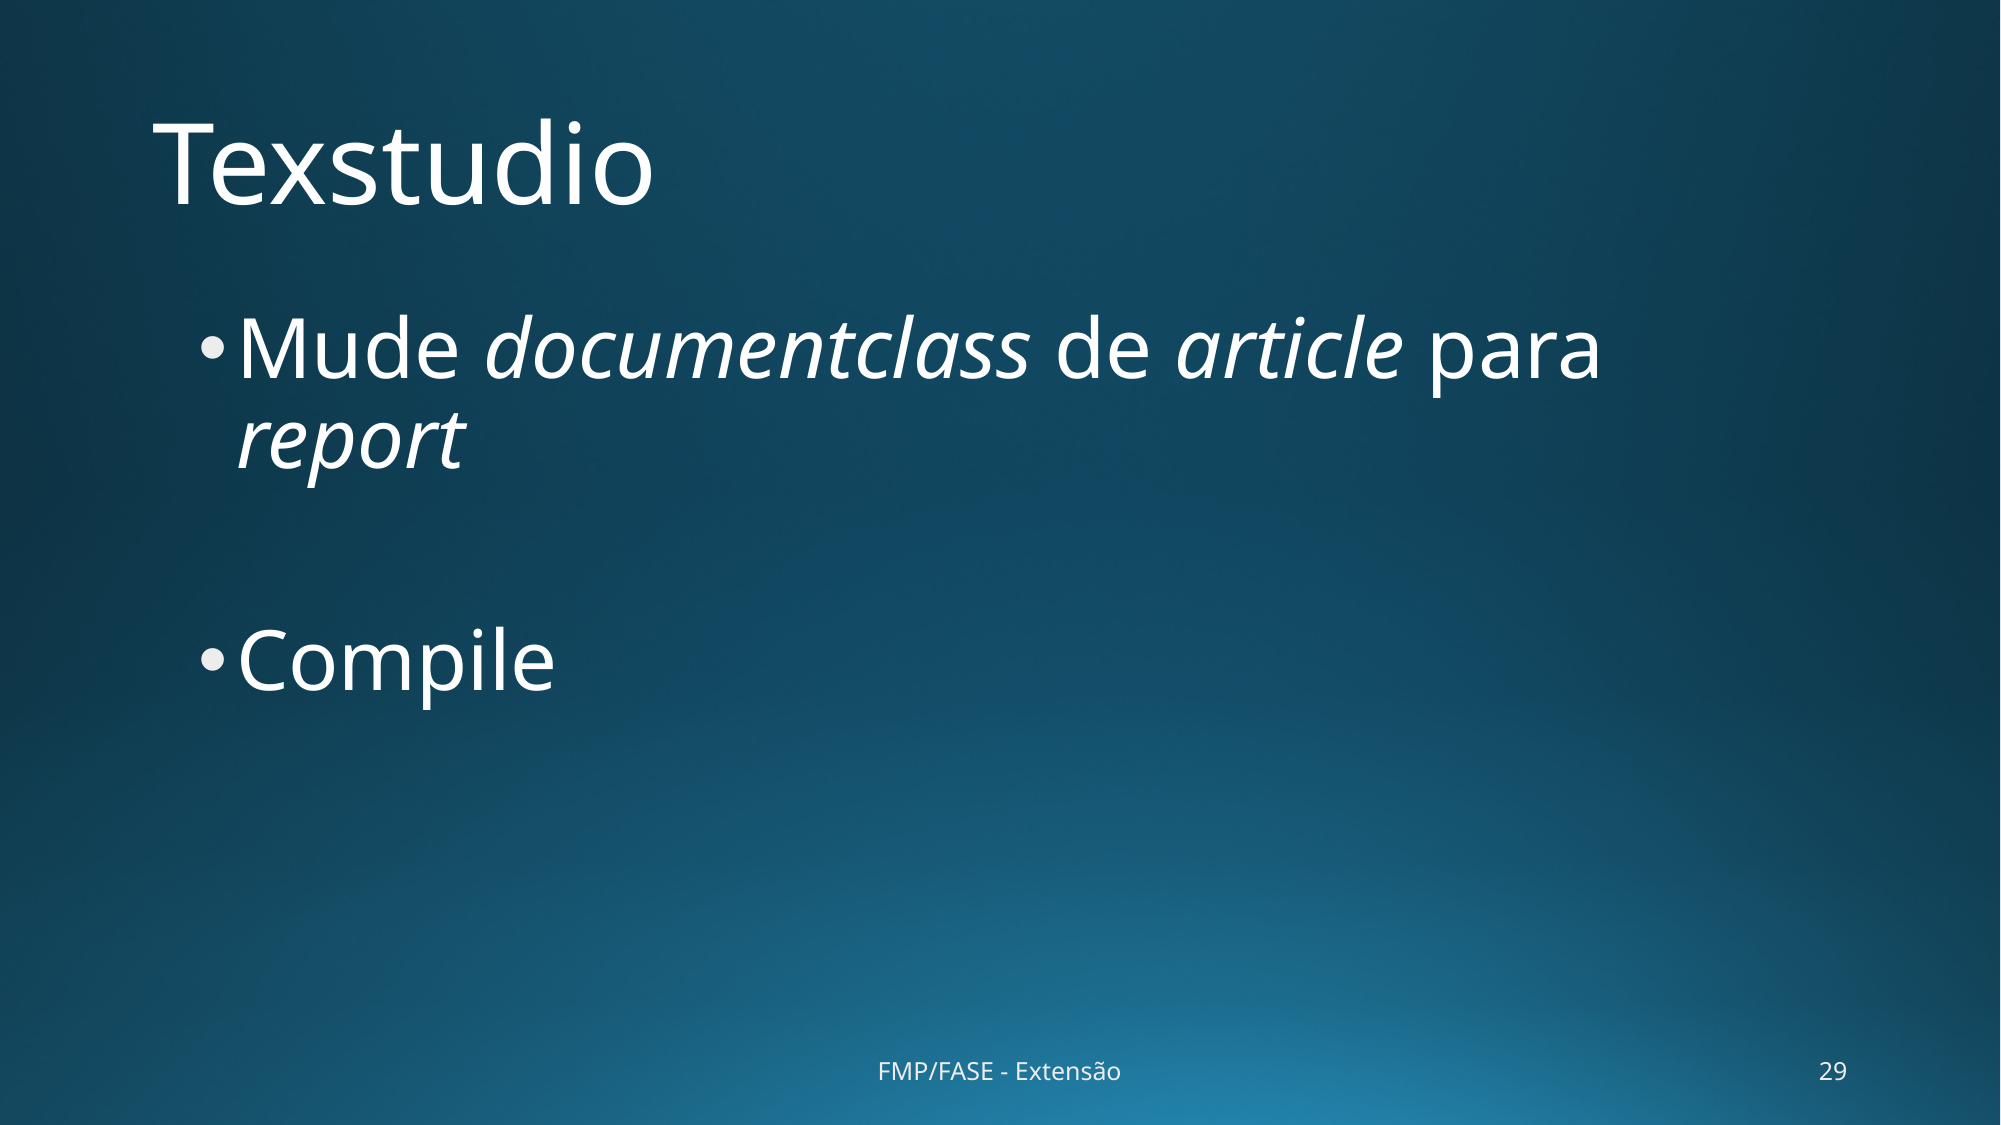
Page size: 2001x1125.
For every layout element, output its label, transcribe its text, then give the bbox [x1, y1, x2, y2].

slide_number 29 [1412, 1042, 1863, 1103]
picture [0, 0, 2001, 1125]
list Mude documentclass de article para report Compile [183, 299, 1863, 1014]
title Texstudio [137, 59, 1863, 278]
footer FMP/FASE - Extensão [662, 1042, 1338, 1103]
